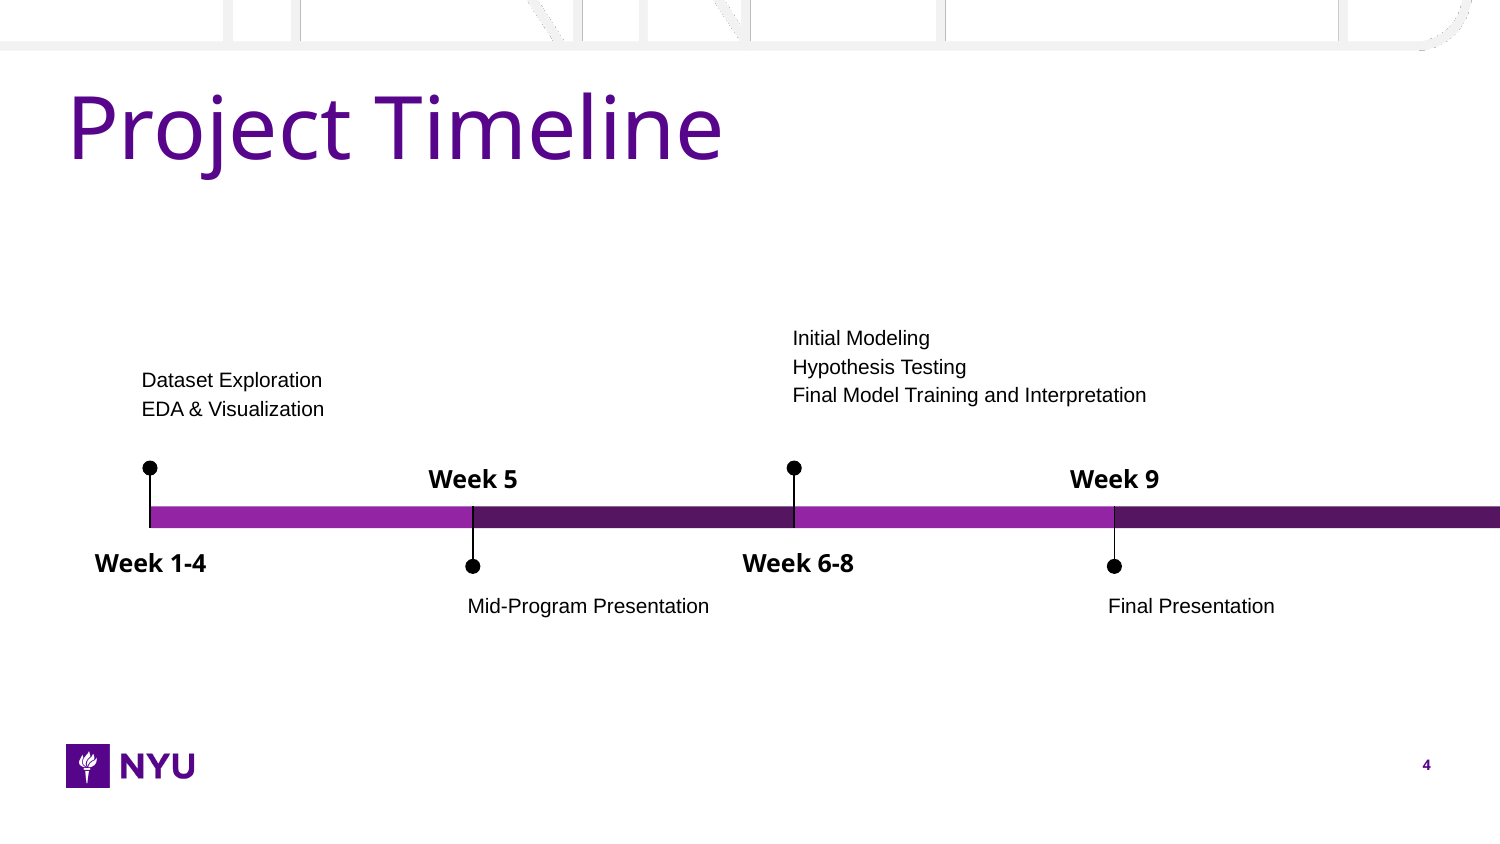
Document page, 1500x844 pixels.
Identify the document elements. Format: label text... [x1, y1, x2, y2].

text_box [78, 347, 497, 590]
picture [66, 744, 195, 788]
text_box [411, 444, 823, 730]
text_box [715, 305, 1251, 590]
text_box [1053, 444, 1500, 730]
picture [0, 0, 1496, 51]
title Project Timeline [51, 72, 1434, 261]
